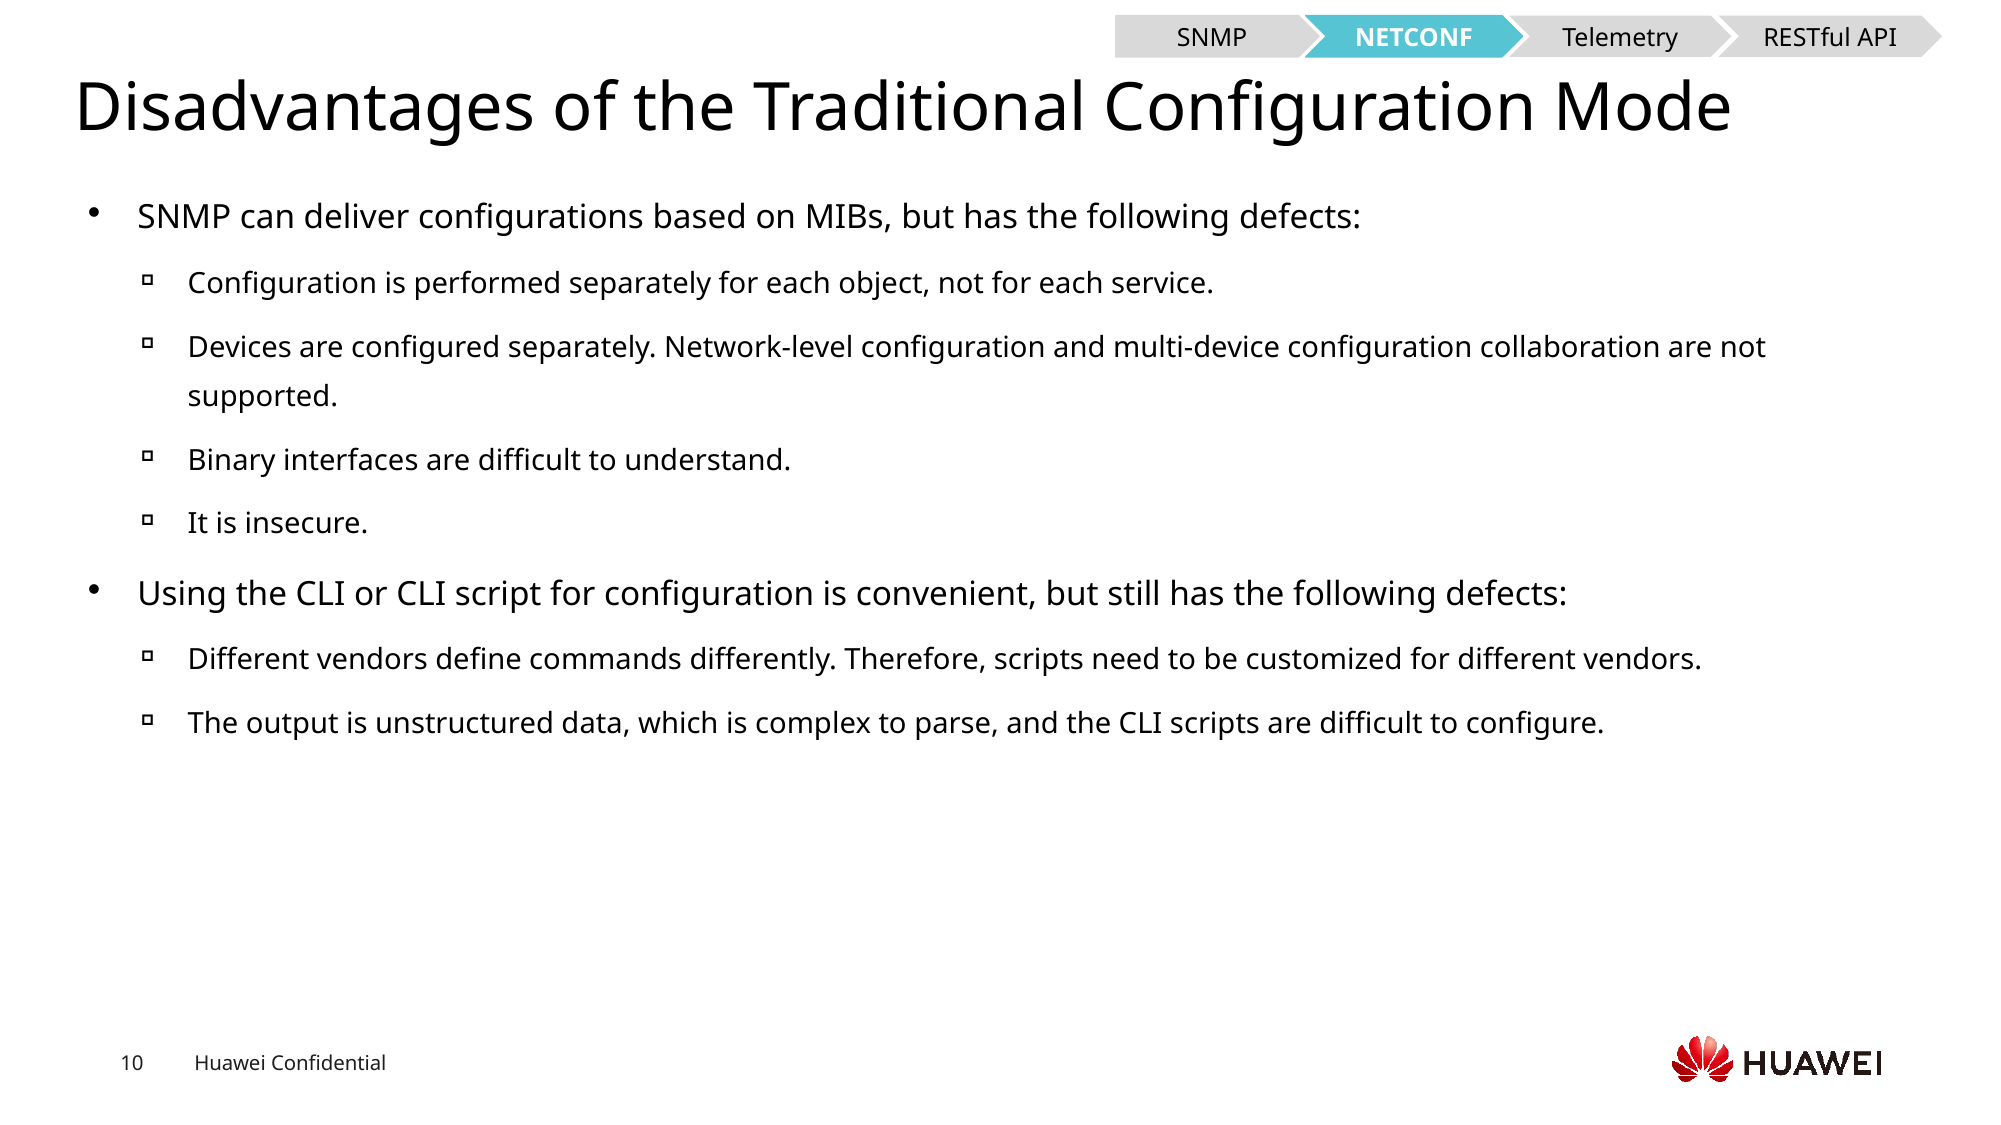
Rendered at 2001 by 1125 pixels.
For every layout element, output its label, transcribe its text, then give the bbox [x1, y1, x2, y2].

picture [1672, 1036, 1881, 1082]
list SNMP can deliver configurations based on MIBs, but has the following defects: Configuration is performed separately for each object, not for each service. Devices are configured separately. Network-level configuration and multi-device configuration collaboration are not supported. Binary interfaces are difficult to understand. It is insecure. Using the CLI or CLI script for configuration is convenient, but still has the following defects: Different vendors define commands differently. Therefore, scripts need to be customized for different vendors. The output is unstructured data, which is complex to parse, and the CLI scripts are difficult to configure. [74, 172, 1928, 973]
title Disadvantages of the Traditional Configuration Mode [74, 73, 1928, 155]
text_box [1115, 15, 1943, 57]
